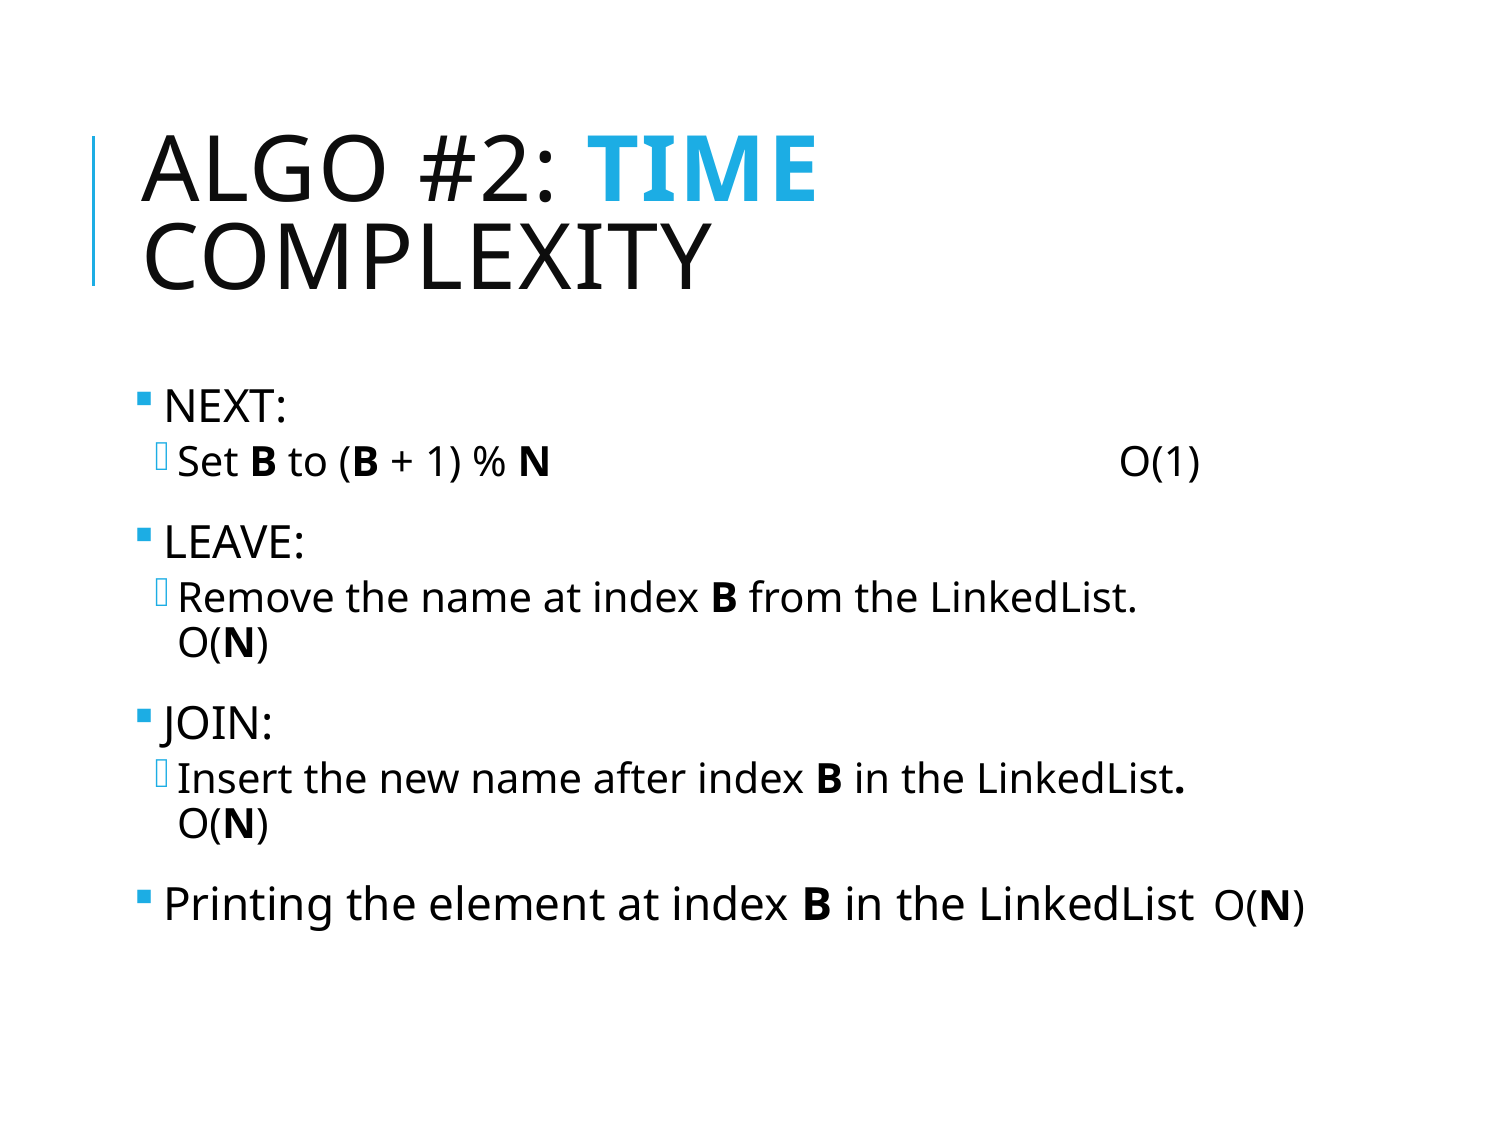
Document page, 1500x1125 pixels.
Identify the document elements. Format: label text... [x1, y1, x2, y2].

title Algo #2: Time complexity [126, 96, 1322, 342]
list NEXT: Set B to (B + 1) % N O(1) LEAVE: Remove the name at index B from the LinkedList. O(N) JOIN: Insert the new name after index B in the LinkedList. O(N) Printing the element at index B in the LinkedList O(N) [126, 375, 1322, 1035]
